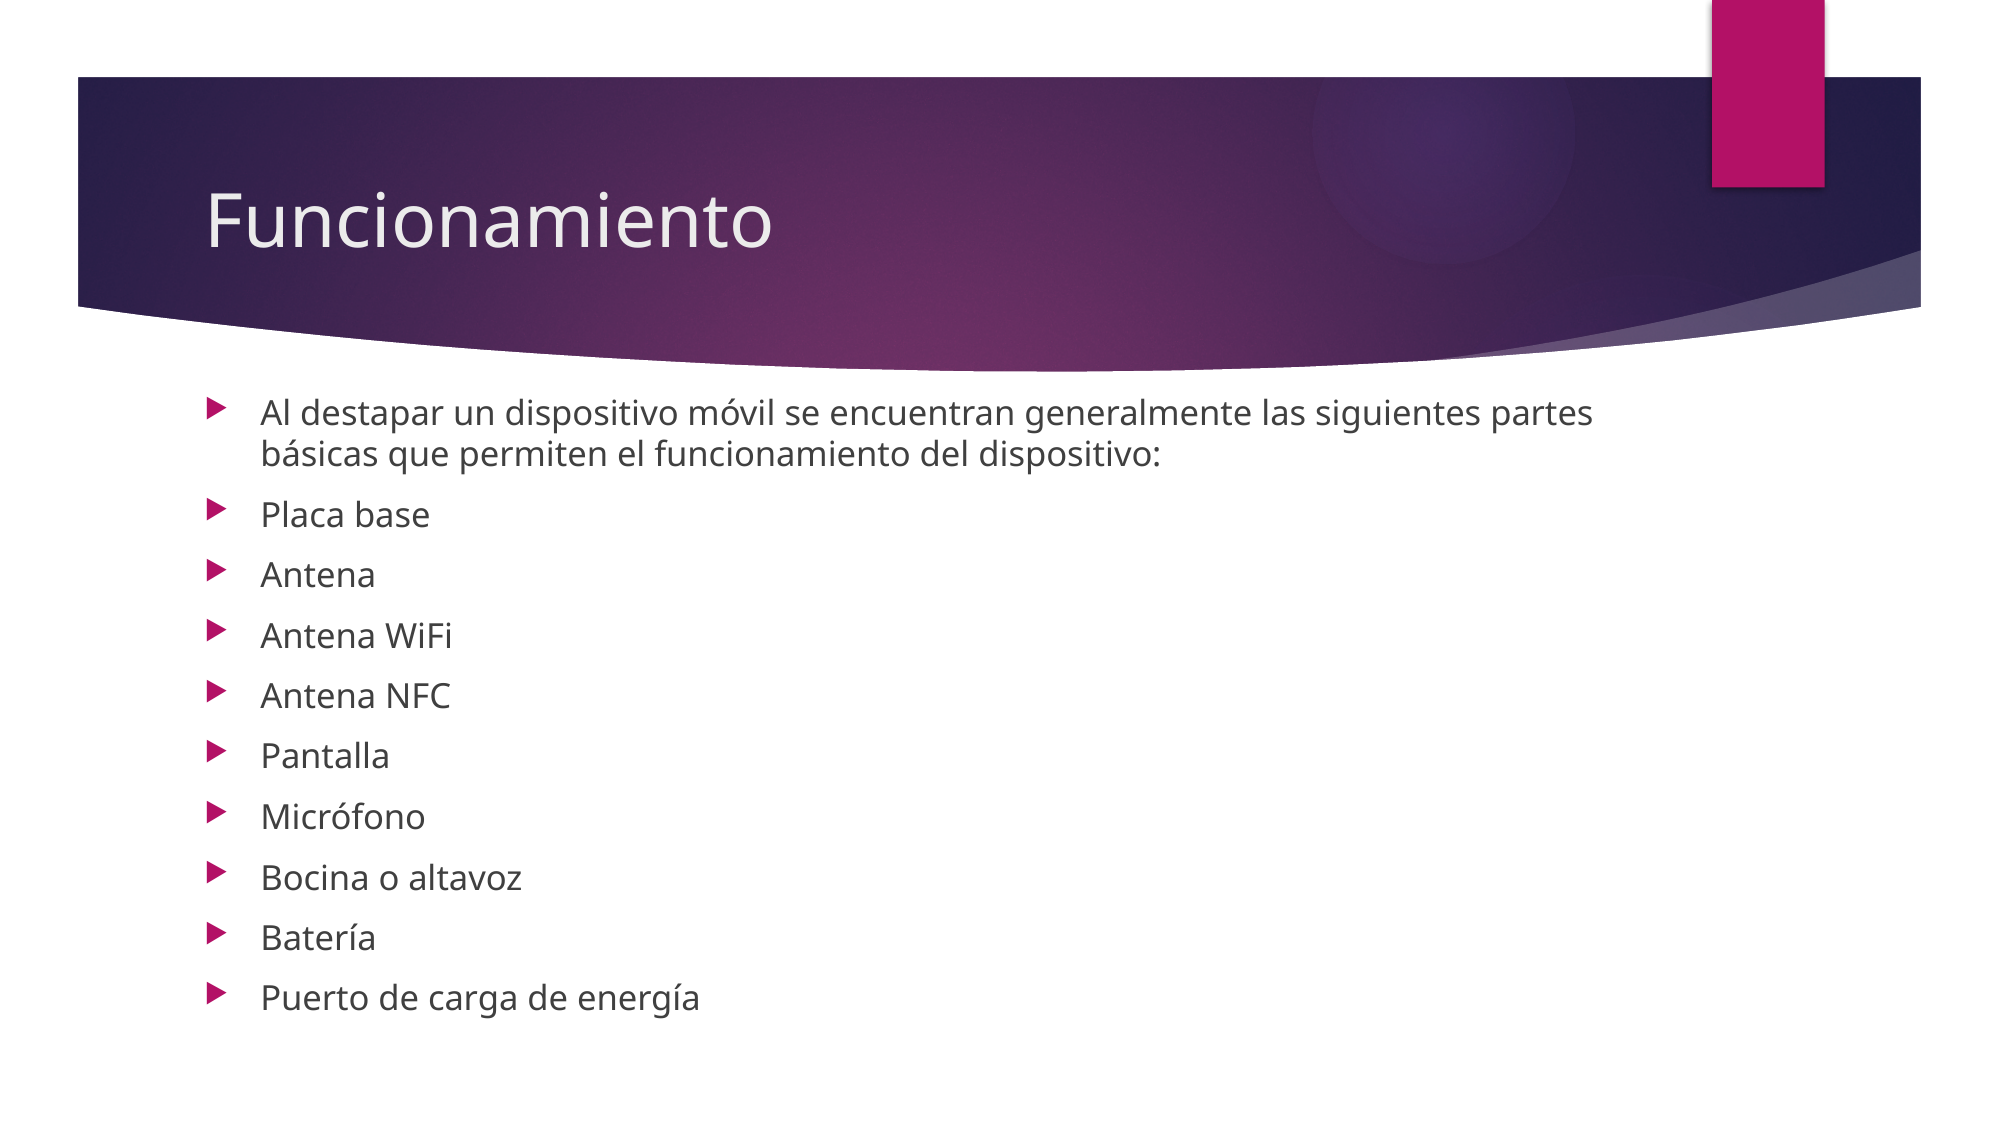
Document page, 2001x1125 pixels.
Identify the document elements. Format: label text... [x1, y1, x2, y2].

title Funcionamiento [189, 159, 1627, 276]
list Al destapar un dispositivo móvil se encuentran generalmente las siguientes partes básicas que permiten el funcionamiento del dispositivo: Placa base Antena Antena WiFi Antena NFC Pantalla Micrófono Bocina o altavoz Batería Puerto de carga de energía [189, 383, 1638, 1027]
